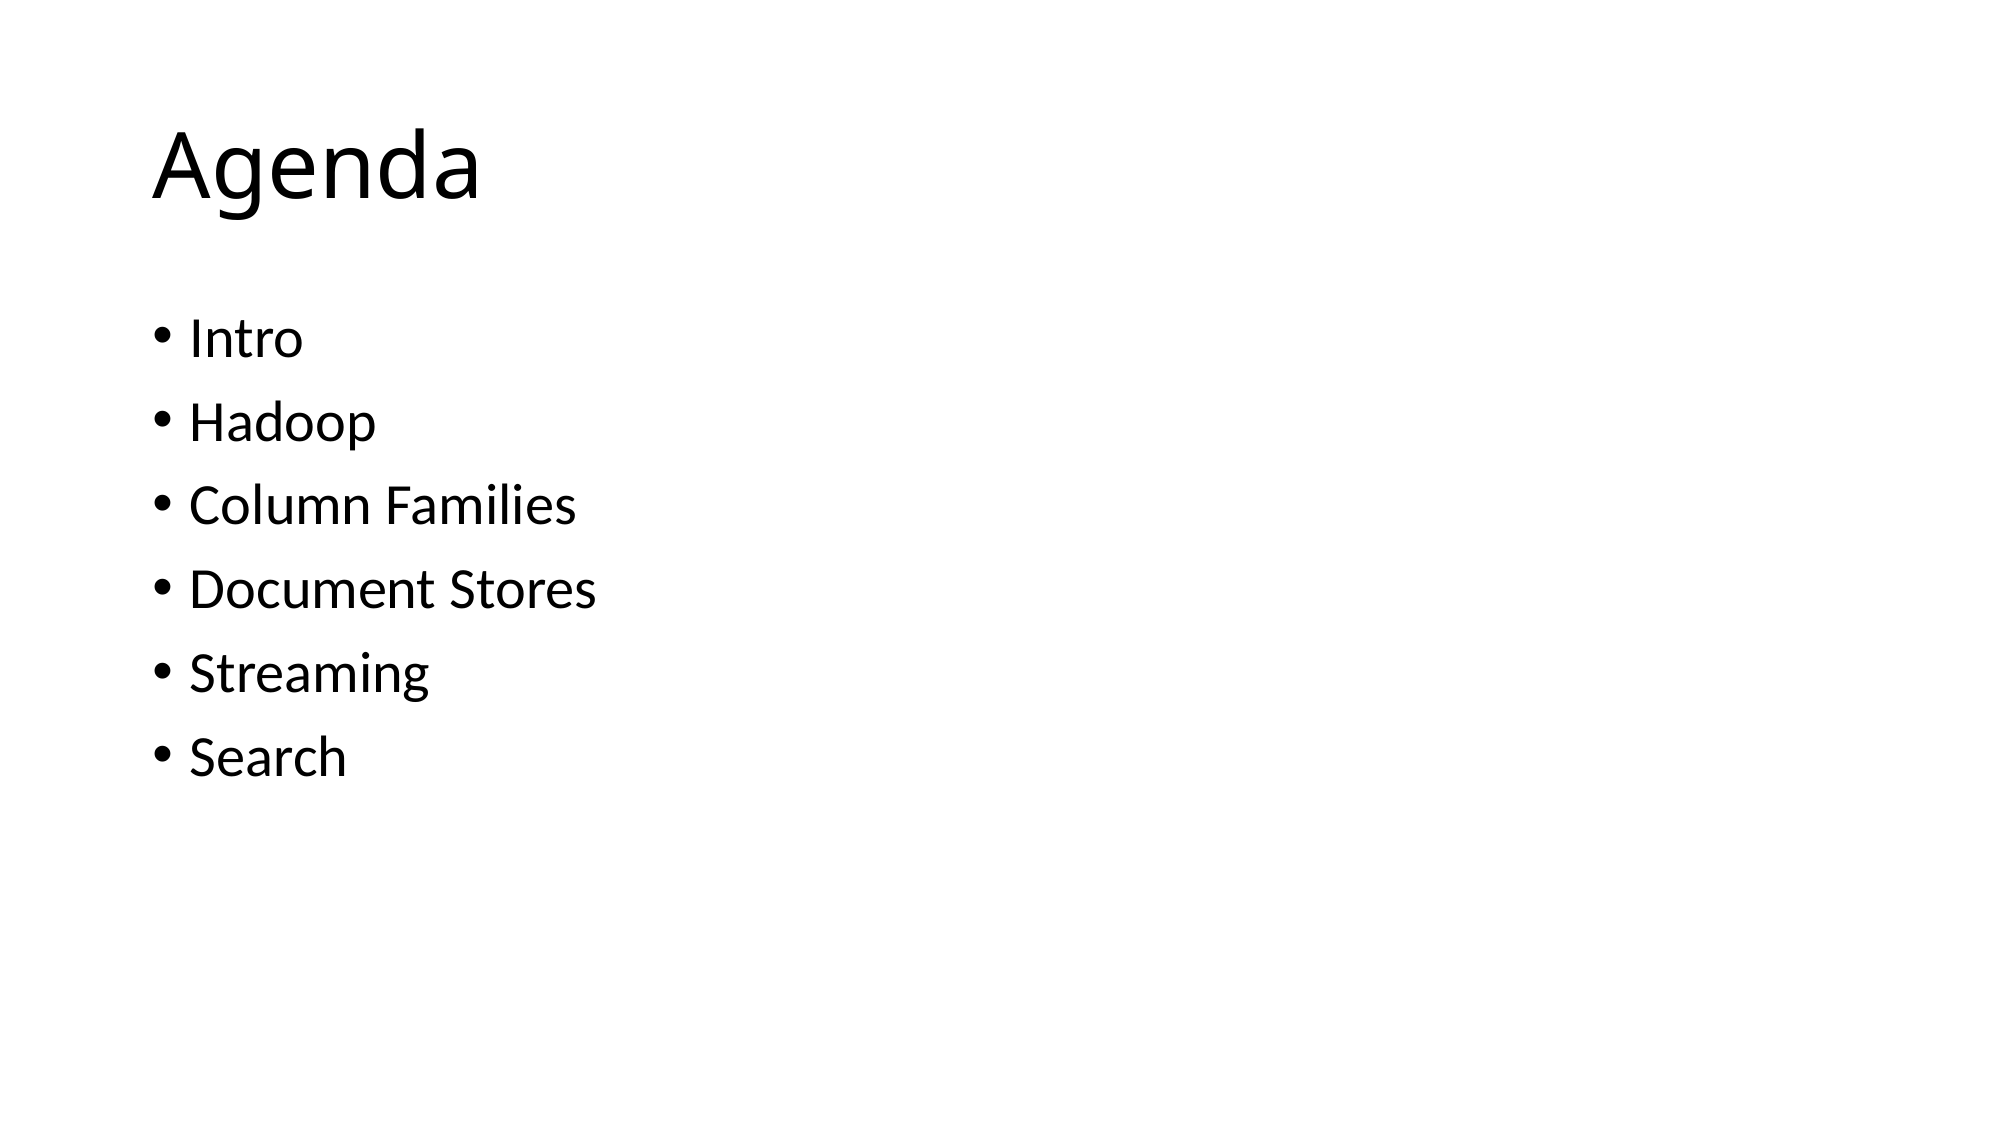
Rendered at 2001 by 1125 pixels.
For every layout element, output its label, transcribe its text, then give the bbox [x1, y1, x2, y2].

list Intro Hadoop Column Families Document Stores Streaming Search [137, 299, 1863, 1014]
title Agenda [137, 59, 1863, 278]
